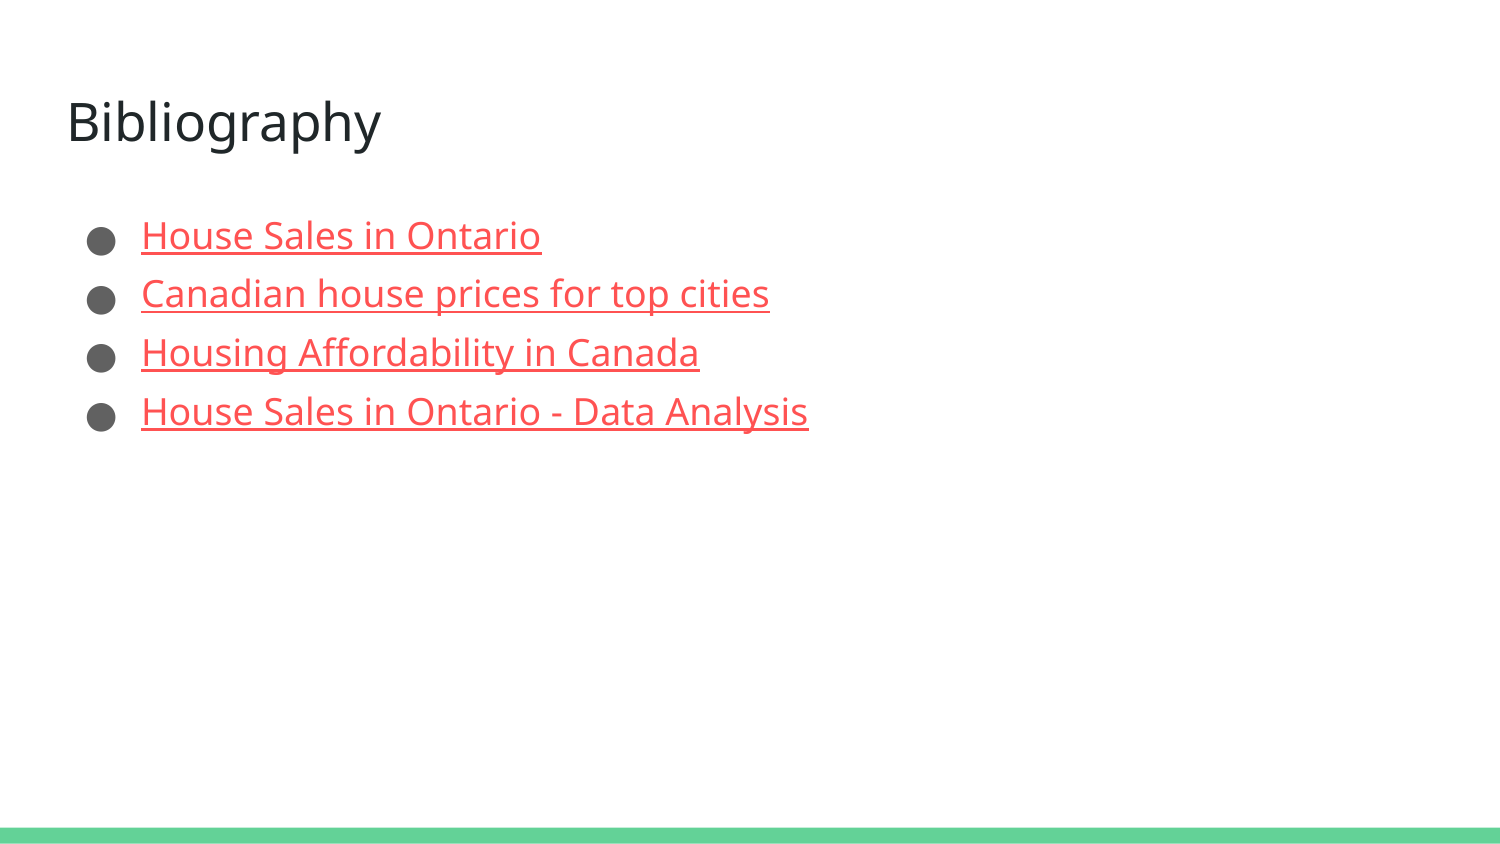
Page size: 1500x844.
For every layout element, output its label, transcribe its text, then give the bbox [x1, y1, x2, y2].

list House Sales in Ontario Canadian house prices for top cities Housing Affordability in Canada House Sales in Ontario - Data Analysis [51, 189, 1449, 750]
title Bibliography [51, 72, 1449, 167]
